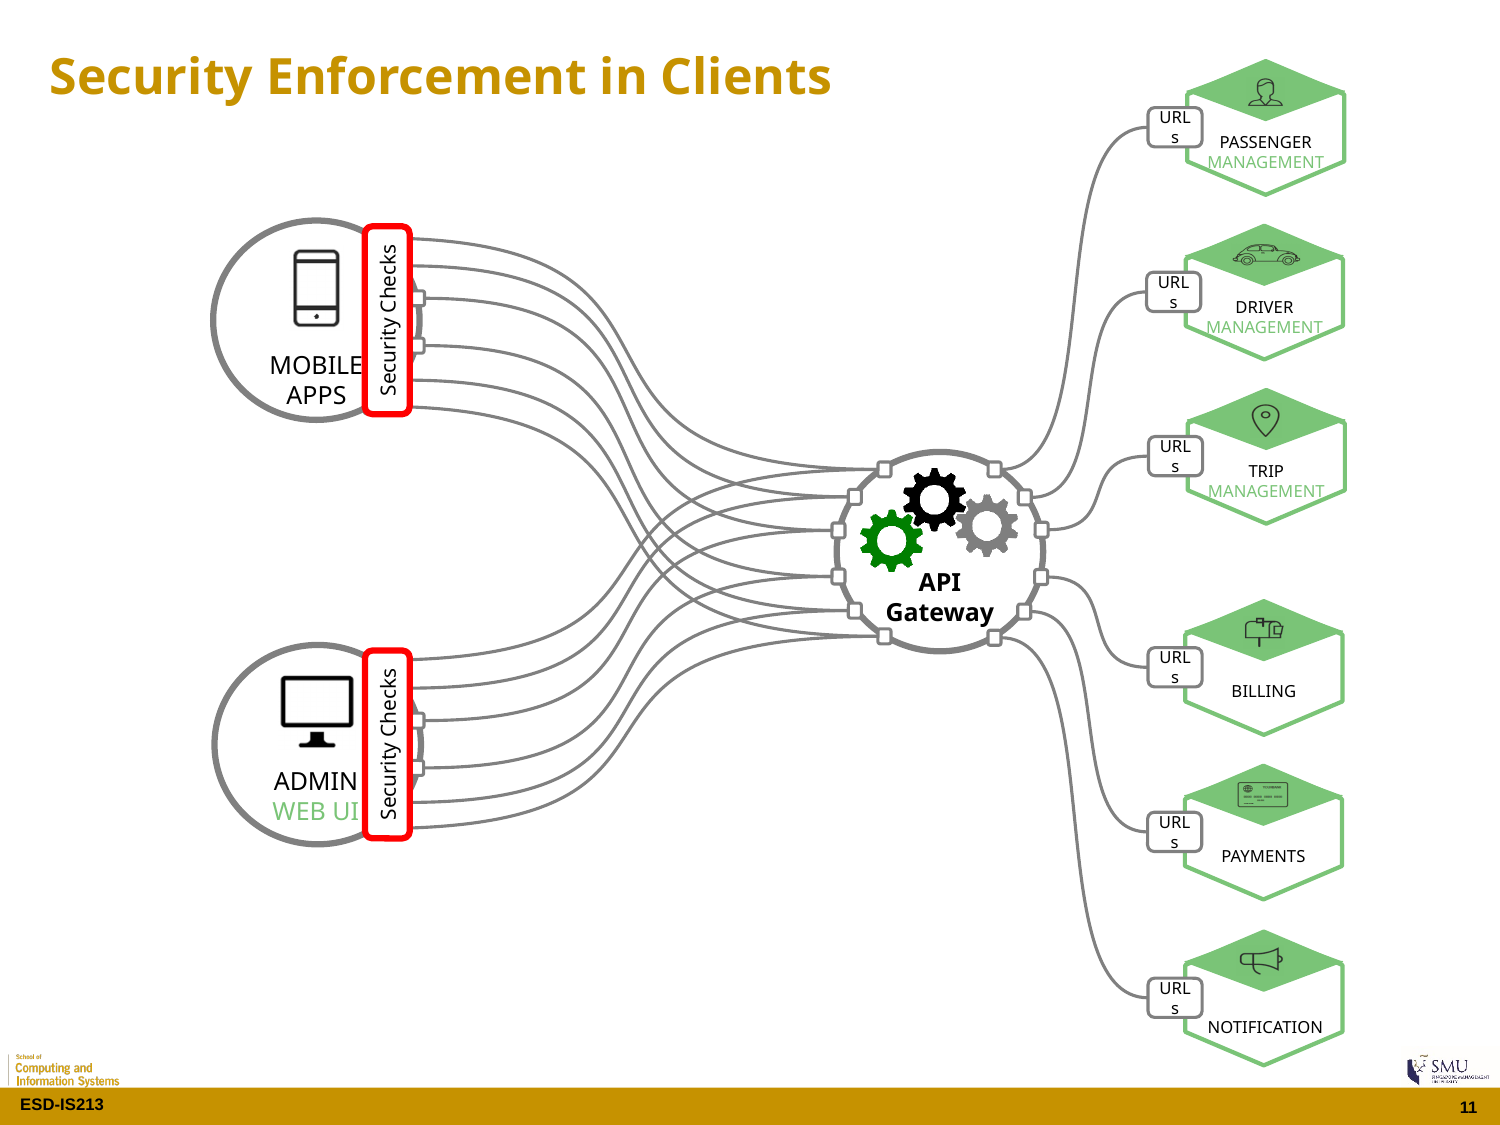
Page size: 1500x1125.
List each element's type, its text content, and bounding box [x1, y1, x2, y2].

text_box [1054, 576, 1149, 612]
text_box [212, 220, 425, 421]
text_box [1000, 637, 1149, 999]
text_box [1147, 60, 1345, 196]
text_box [407, 265, 849, 379]
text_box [377, 237, 879, 406]
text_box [831, 451, 1049, 652]
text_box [1054, 611, 1148, 637]
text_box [407, 379, 849, 404]
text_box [424, 298, 833, 344]
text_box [376, 645, 879, 829]
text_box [1154, 765, 1343, 900]
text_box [1053, 455, 1149, 530]
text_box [1153, 389, 1346, 524]
picture [1401, 1046, 1500, 1087]
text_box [1154, 225, 1344, 360]
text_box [423, 345, 833, 378]
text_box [377, 406, 879, 637]
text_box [1030, 291, 1147, 455]
title Security Enforcement in Clients [34, 36, 1466, 112]
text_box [1154, 600, 1343, 736]
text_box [214, 644, 425, 845]
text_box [1000, 127, 1149, 450]
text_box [1147, 931, 1343, 1066]
